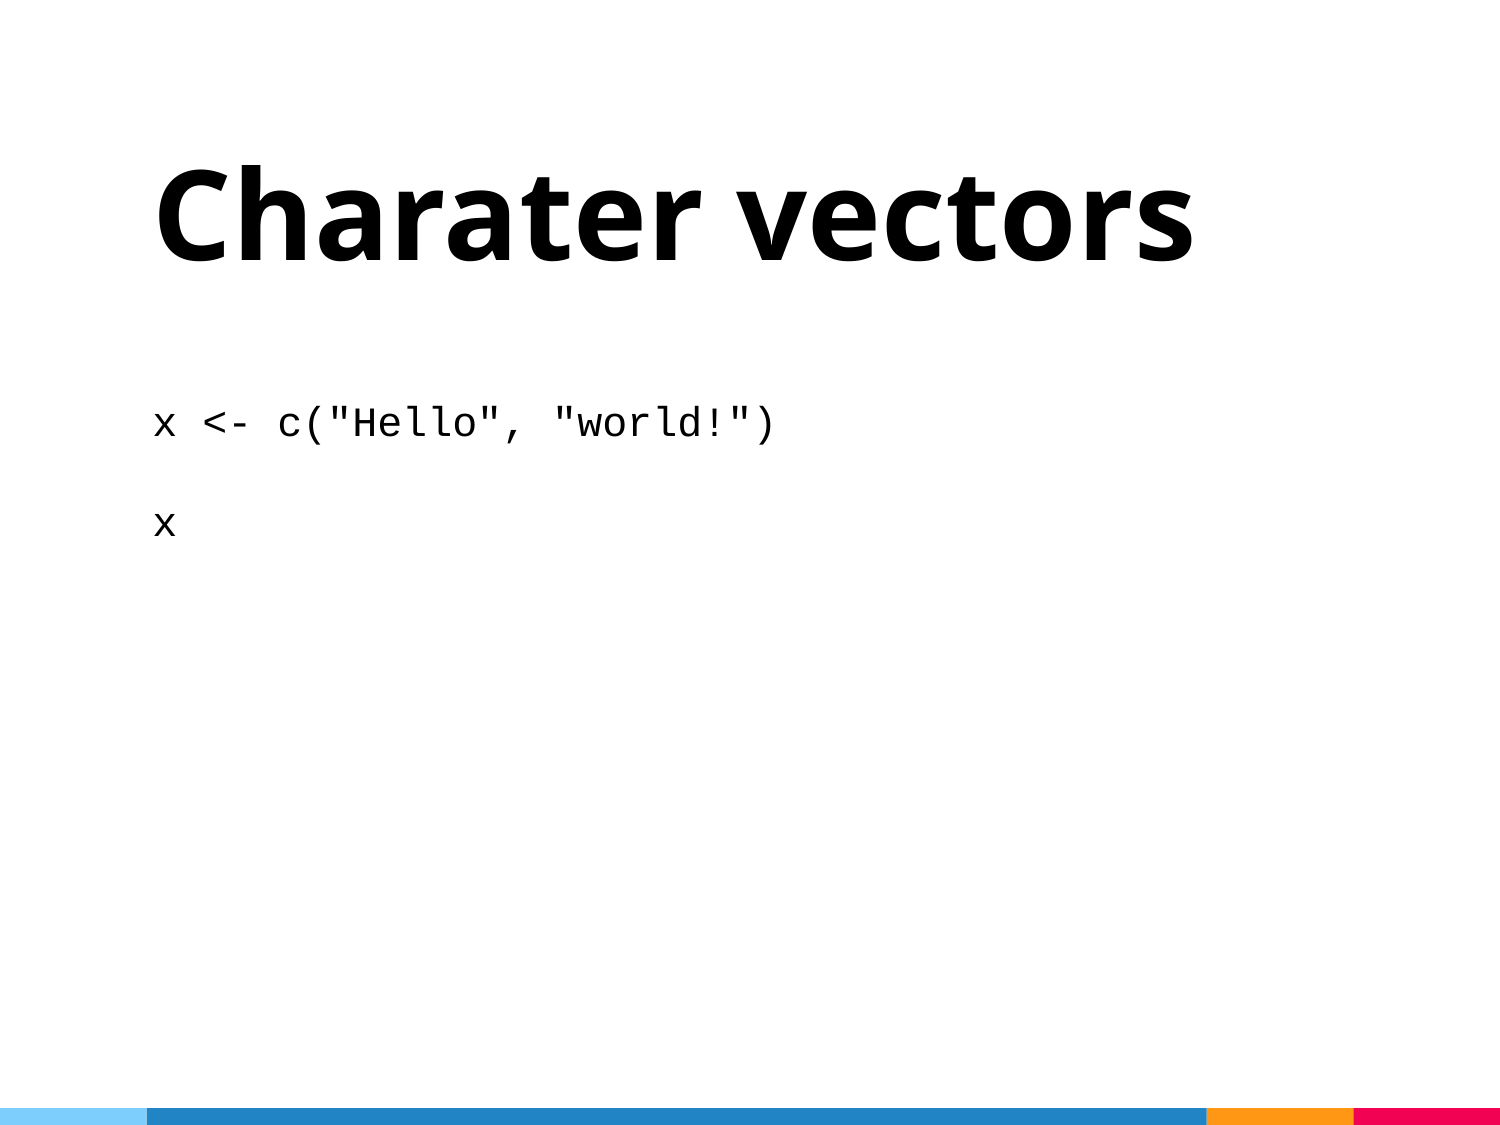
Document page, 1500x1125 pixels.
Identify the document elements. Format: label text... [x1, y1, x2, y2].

title Charater vectors [137, 112, 1389, 300]
text_box x <- c("Hello", "world!") x [137, 387, 988, 553]
text_box [137, 312, 1416, 988]
